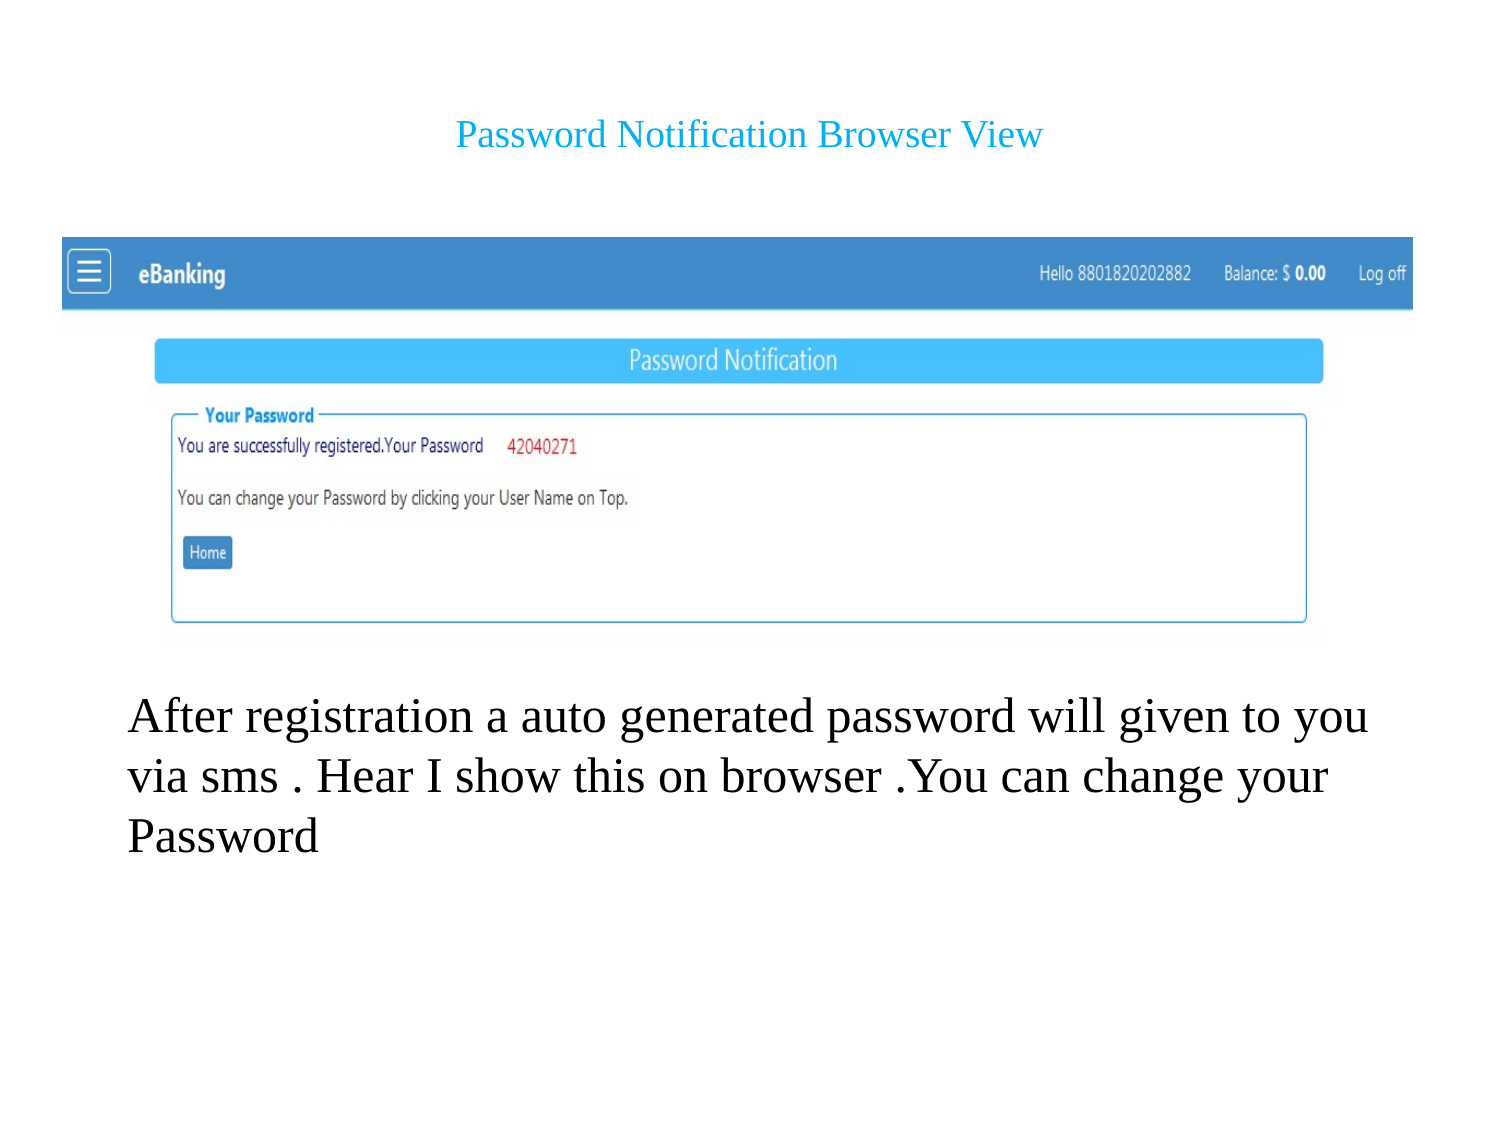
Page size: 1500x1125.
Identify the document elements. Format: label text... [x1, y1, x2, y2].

title Password Notification Browser View [75, 99, 1425, 163]
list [62, 237, 1413, 976]
